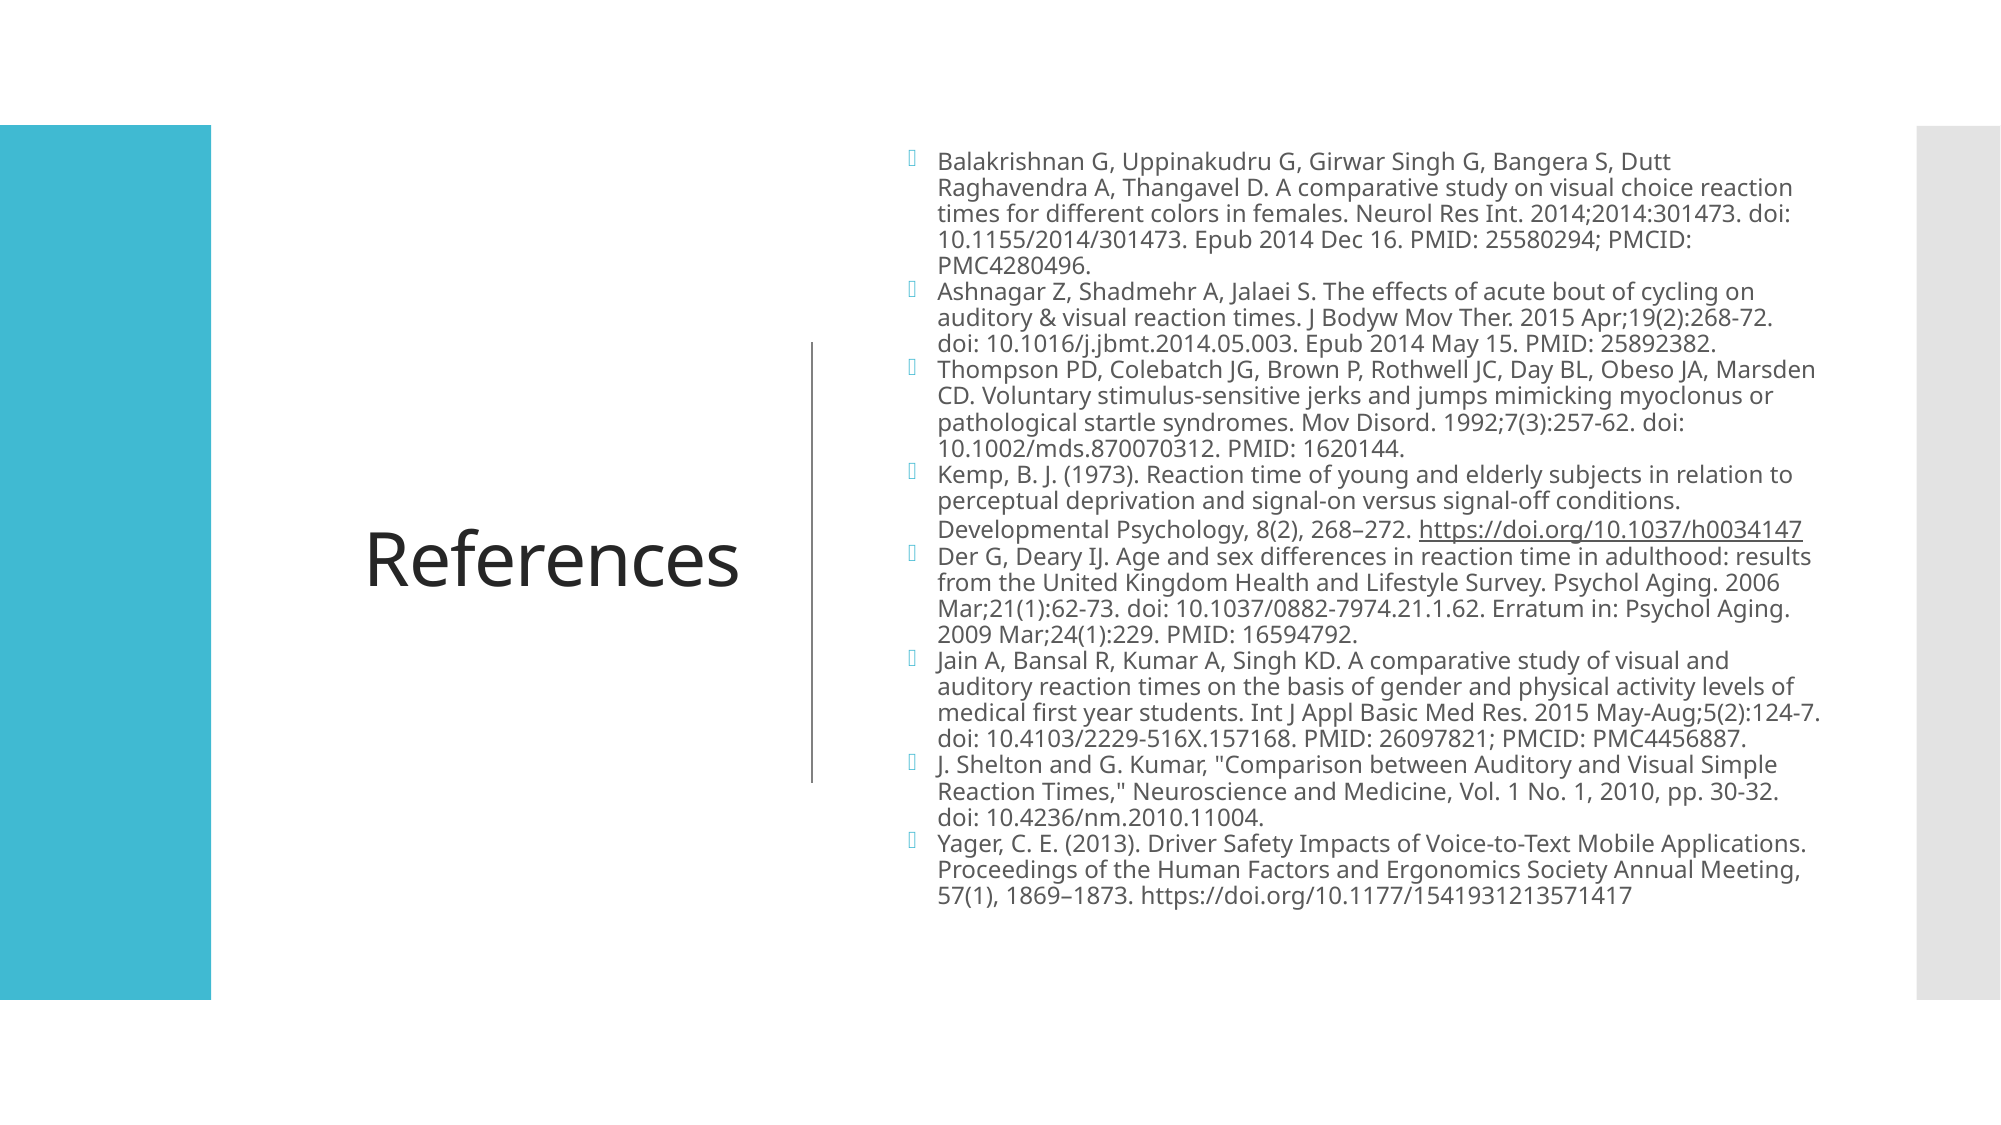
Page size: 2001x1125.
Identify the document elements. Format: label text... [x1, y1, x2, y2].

title References [252, 141, 757, 982]
text_box [1916, 125, 2000, 1001]
text_box [0, 0, 2000, 1125]
subtitle Balakrishnan G, Uppinakudru G, Girwar Singh G, Bangera S, Dutt Raghavendra A, Thangavel D. A comparative study on visual choice reaction times for different colors in females. Neurol Res Int. 2014;2014:301473. doi: 10.1155/2014/301473. Epub 2014 Dec 16. PMID: 25580294; PMCID: PMC4280496. Ashnagar Z, Shadmehr A, Jalaei S. The effects of acute bout of cycling on auditory & visual reaction times. J Bodyw Mov Ther. 2015 Apr;19(2):268-72. doi: 10.1016/j.jbmt.2014.05.003. Epub 2014 May 15. PMID: 25892382. Thompson PD, Colebatch JG, Brown P, Rothwell JC, Day BL, Obeso JA, Marsden CD. Voluntary stimulus-sensitive jerks and jumps mimicking myoclonus or pathological startle syndromes. Mov Disord. 1992;7(3):257-62. doi: 10.1002/mds.870070312. PMID: 1620144. Kemp, B. J. (1973). Reaction time of young and elderly subjects in relation to perceptual deprivation and signal-on versus signal-off conditions. Developmental Psychology, 8(2), 268–272. https://doi.org/10.1037/h0034147 Der G, Deary IJ. Age and sex differences in reaction time in adulthood: results from the United Kingdom Health and Lifestyle Survey. Psychol Aging. 2006 Mar;21(1):62-73. doi: 10.1037/0882-7974.21.1.62. Erratum in: Psychol Aging. 2009 Mar;24(1):229. PMID: 16594792. Jain A, Bansal R, Kumar A, Singh KD. A comparative study of visual and auditory reaction times on the basis of gender and physical activity levels of medical first year students. Int J Appl Basic Med Res. 2015 May-Aug;5(2):124-7. doi: 10.4103/2229-516X.157168. PMID: 26097821; PMCID: PMC4456887. J. Shelton and G. Kumar, "Comparison between Auditory and Visual Simple Reaction Times," Neuroscience and Medicine, Vol. 1 No. 1, 2010, pp. 30-32. doi: 10.4236/nm.2010.11004. Yager, C. E. (2013). Driver Safety Impacts of Voice-to-Text Mobile Applications. Proceedings of the Human Factors and Ergonomics Society Annual Meeting, 57(1), 1869–1873. https://doi.org/10.1177/1541931213571417 [867, 141, 1838, 982]
text_box [0, 124, 212, 1001]
